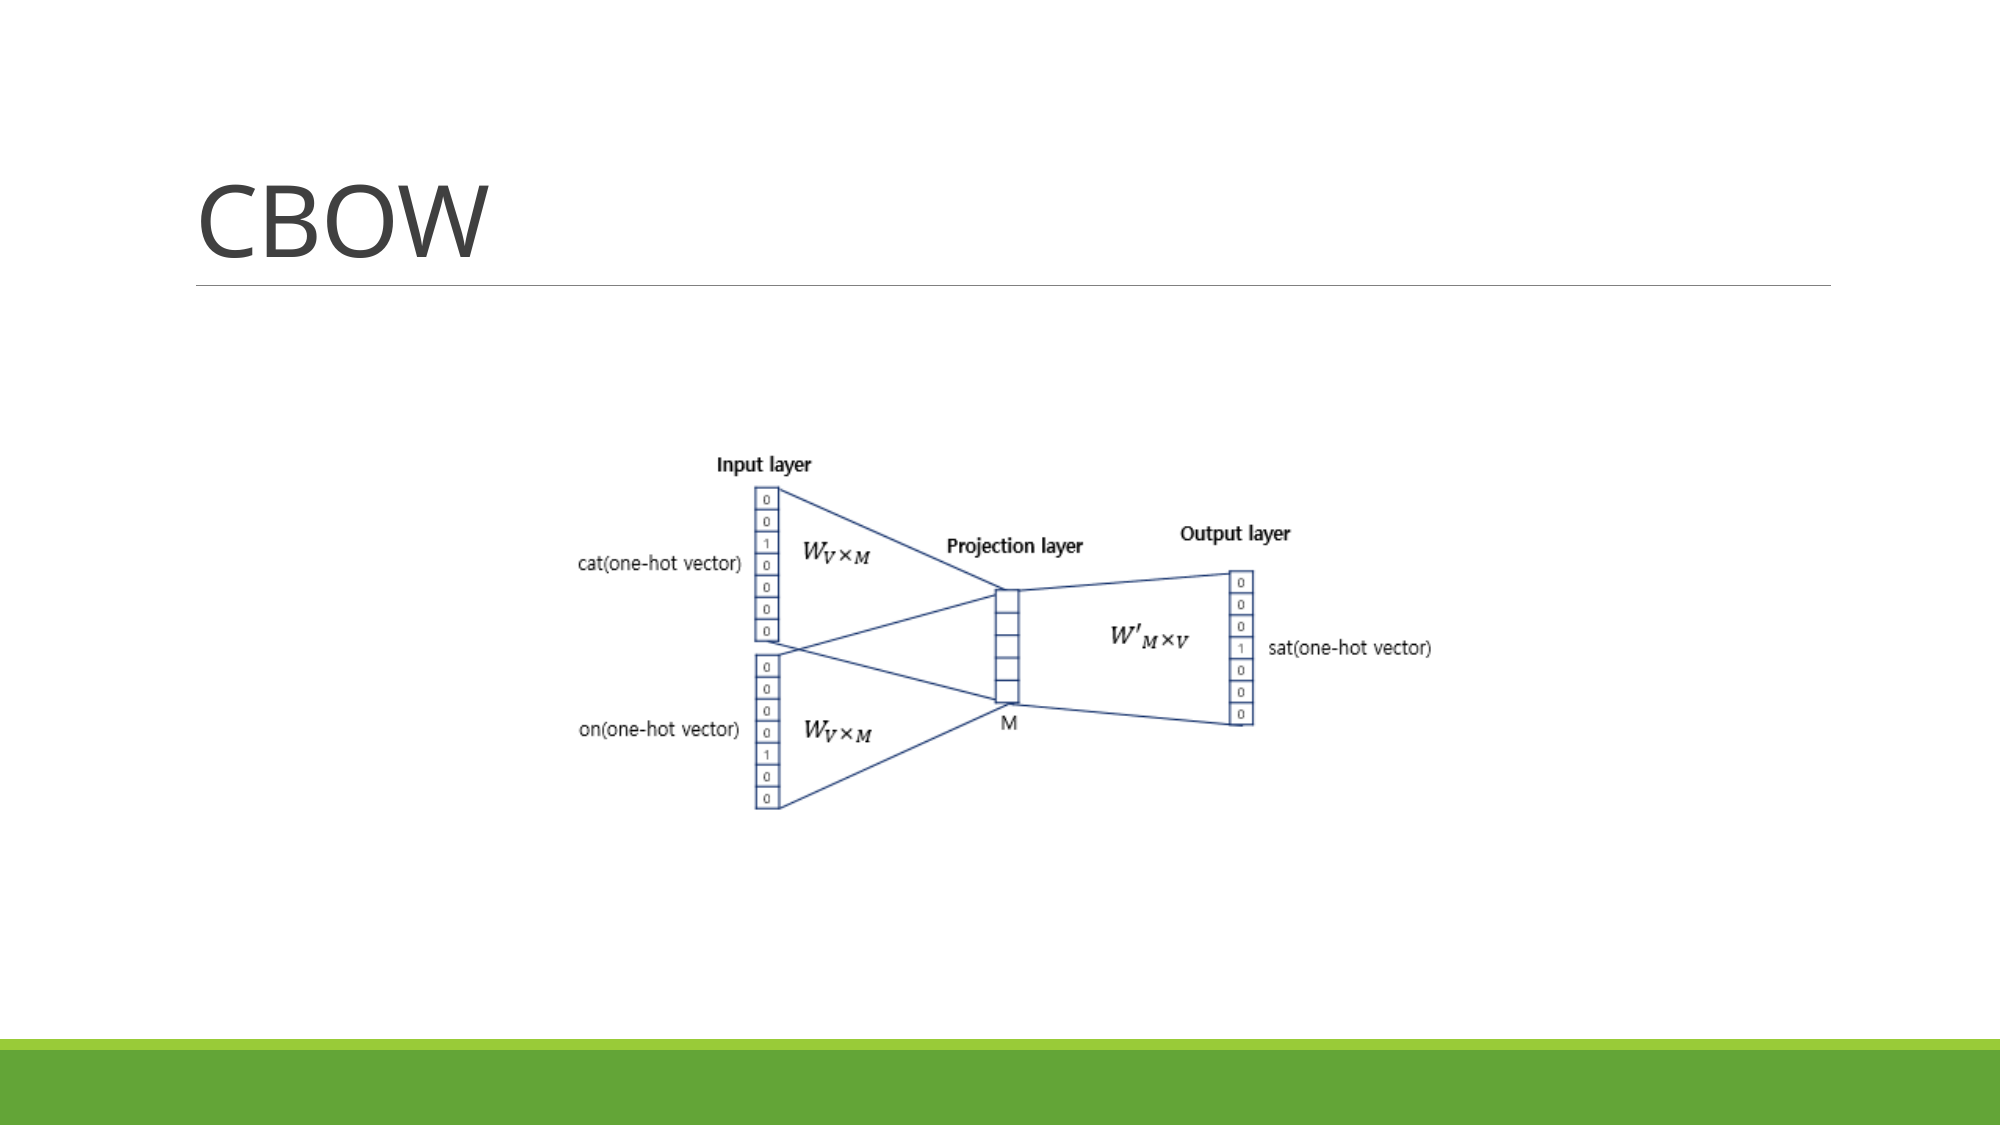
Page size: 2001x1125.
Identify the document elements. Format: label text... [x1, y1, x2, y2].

title CBOW [180, 47, 1830, 285]
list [576, 452, 1434, 813]
